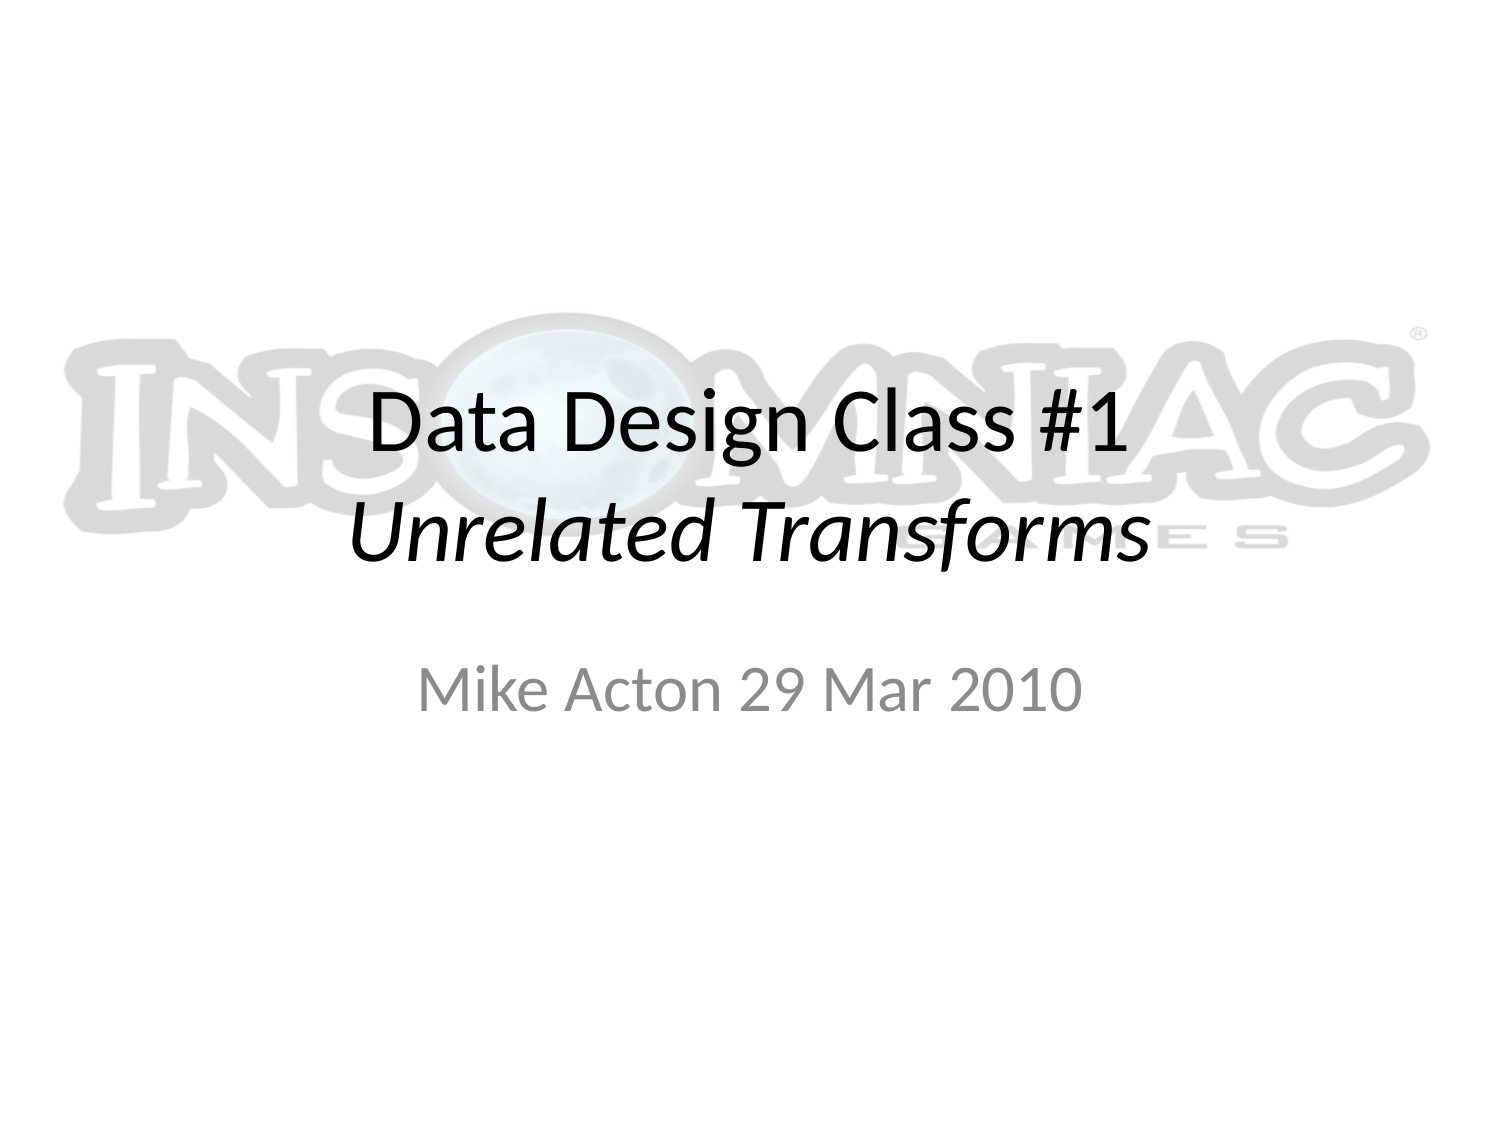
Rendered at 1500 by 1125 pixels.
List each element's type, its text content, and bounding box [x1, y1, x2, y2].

subtitle Mike Acton 29 Mar 2010 [225, 637, 1275, 925]
title Data Design Class #1 Unrelated Transforms [112, 349, 1388, 591]
